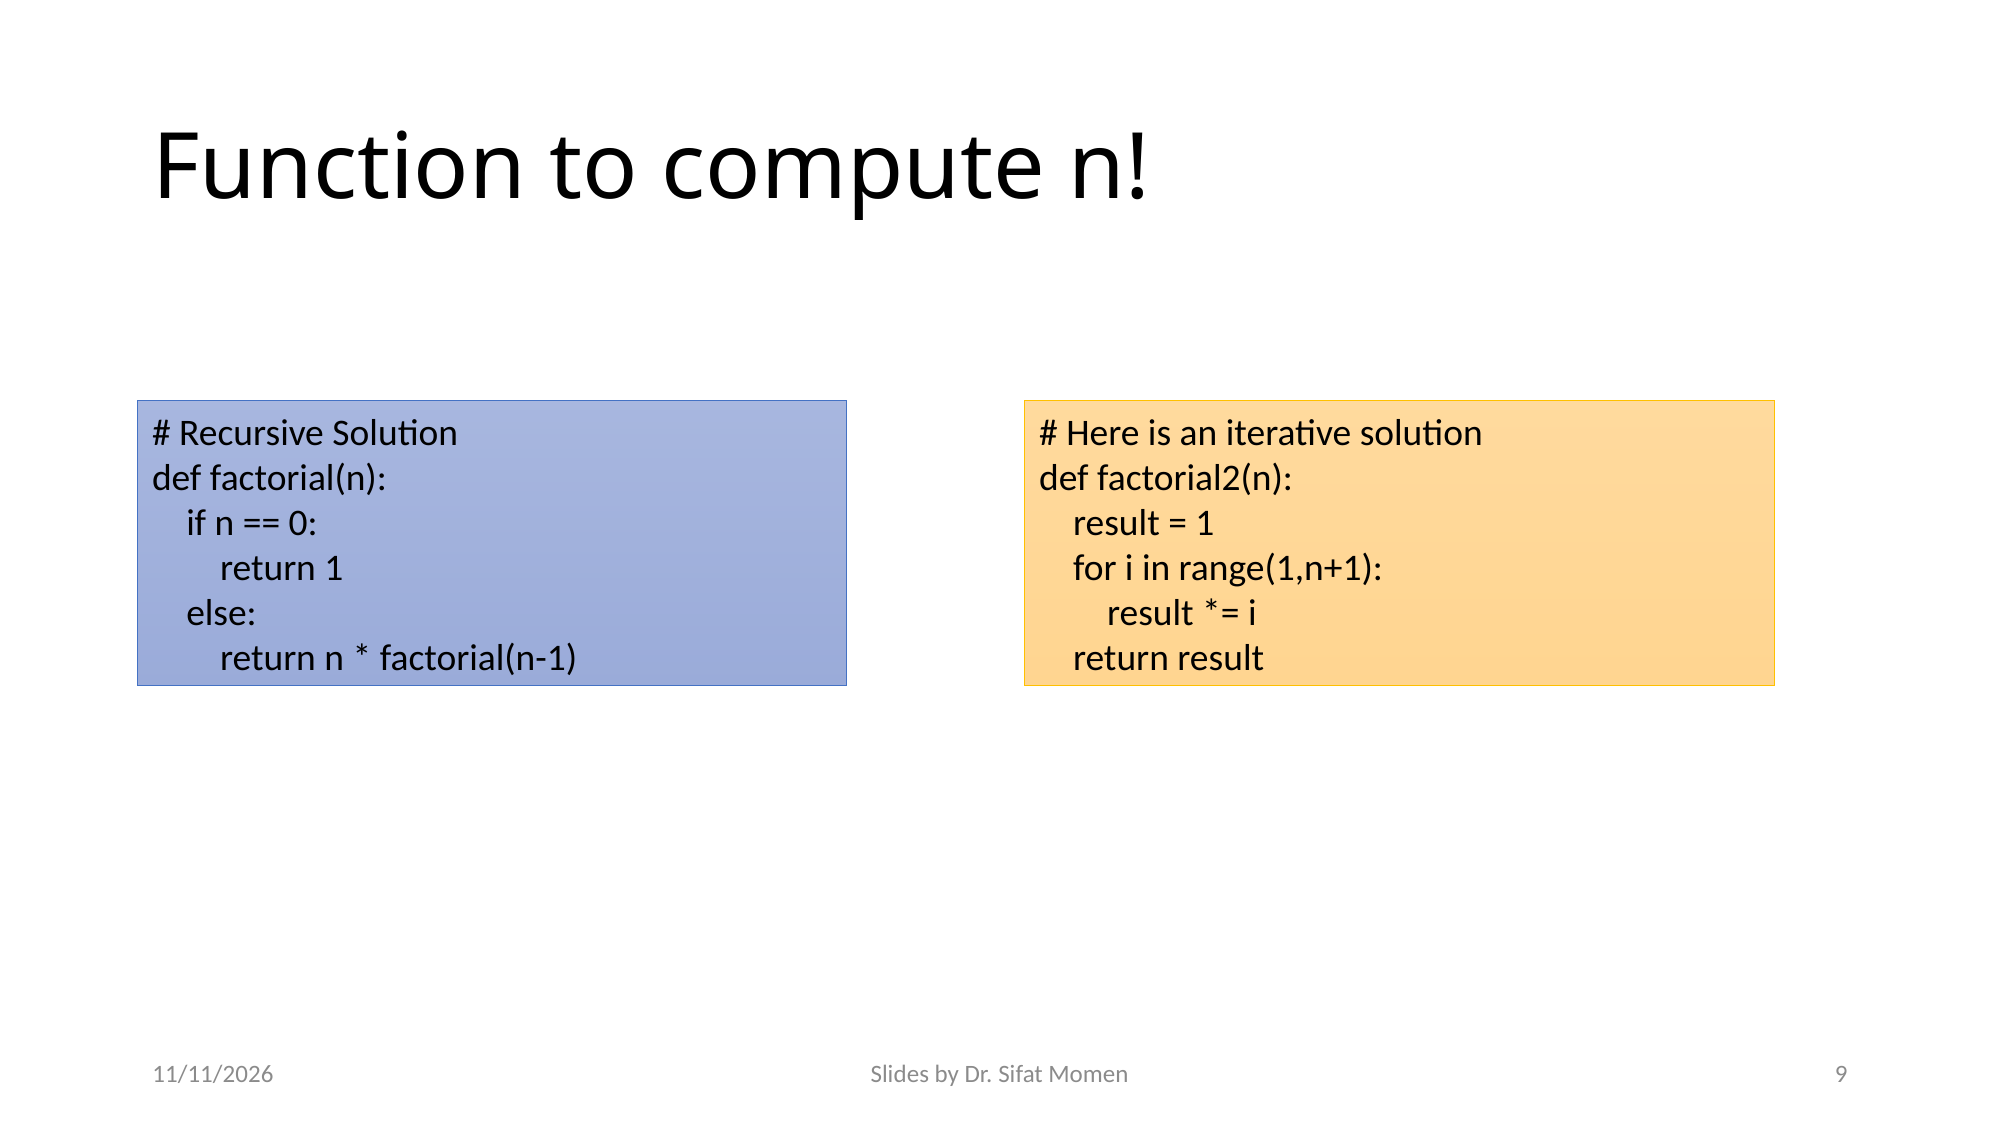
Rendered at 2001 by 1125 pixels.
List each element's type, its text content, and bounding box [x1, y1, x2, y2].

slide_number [137, 1042, 588, 1103]
text_box # Recursive Solution def factorial(n): if n == 0: return 1 else: return n * factorial(n-1) [137, 400, 847, 686]
text_box # Here is an iterative solution def factorial2(n): result = 1 for i in range(1,n+1): result *= i return result [1024, 400, 1775, 686]
footer Slides by Dr. Sifat Momen [662, 1042, 1338, 1103]
title Function to compute n! [137, 59, 1863, 278]
slide_number 9 [1412, 1042, 1863, 1103]
